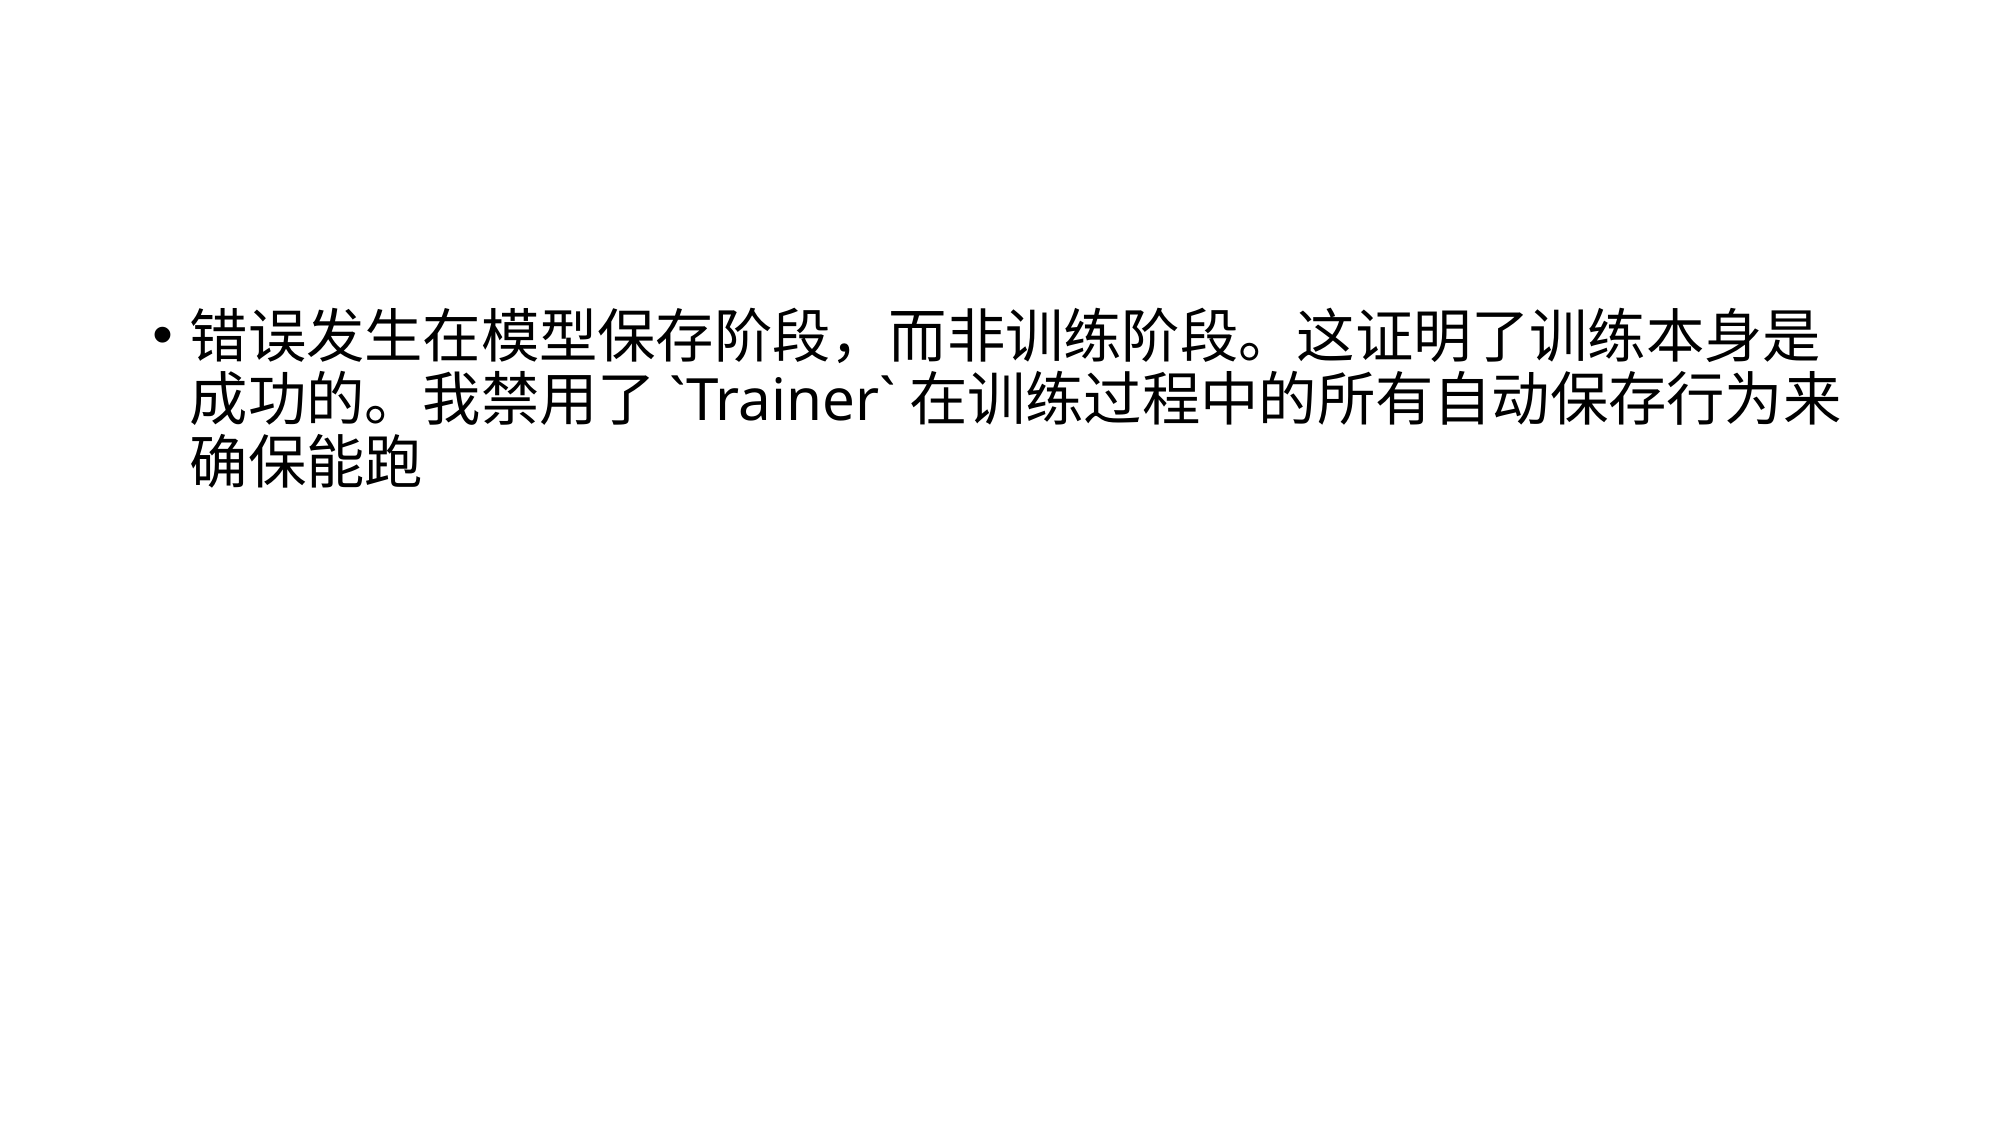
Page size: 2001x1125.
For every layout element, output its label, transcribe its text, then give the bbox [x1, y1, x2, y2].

list 错误发生在模型保存阶段，而非训练阶段。这证明了训练本身是成功的。我禁用了`Trainer`在训练过程中的所有自动保存行为来确保能跑 [137, 299, 1863, 1014]
